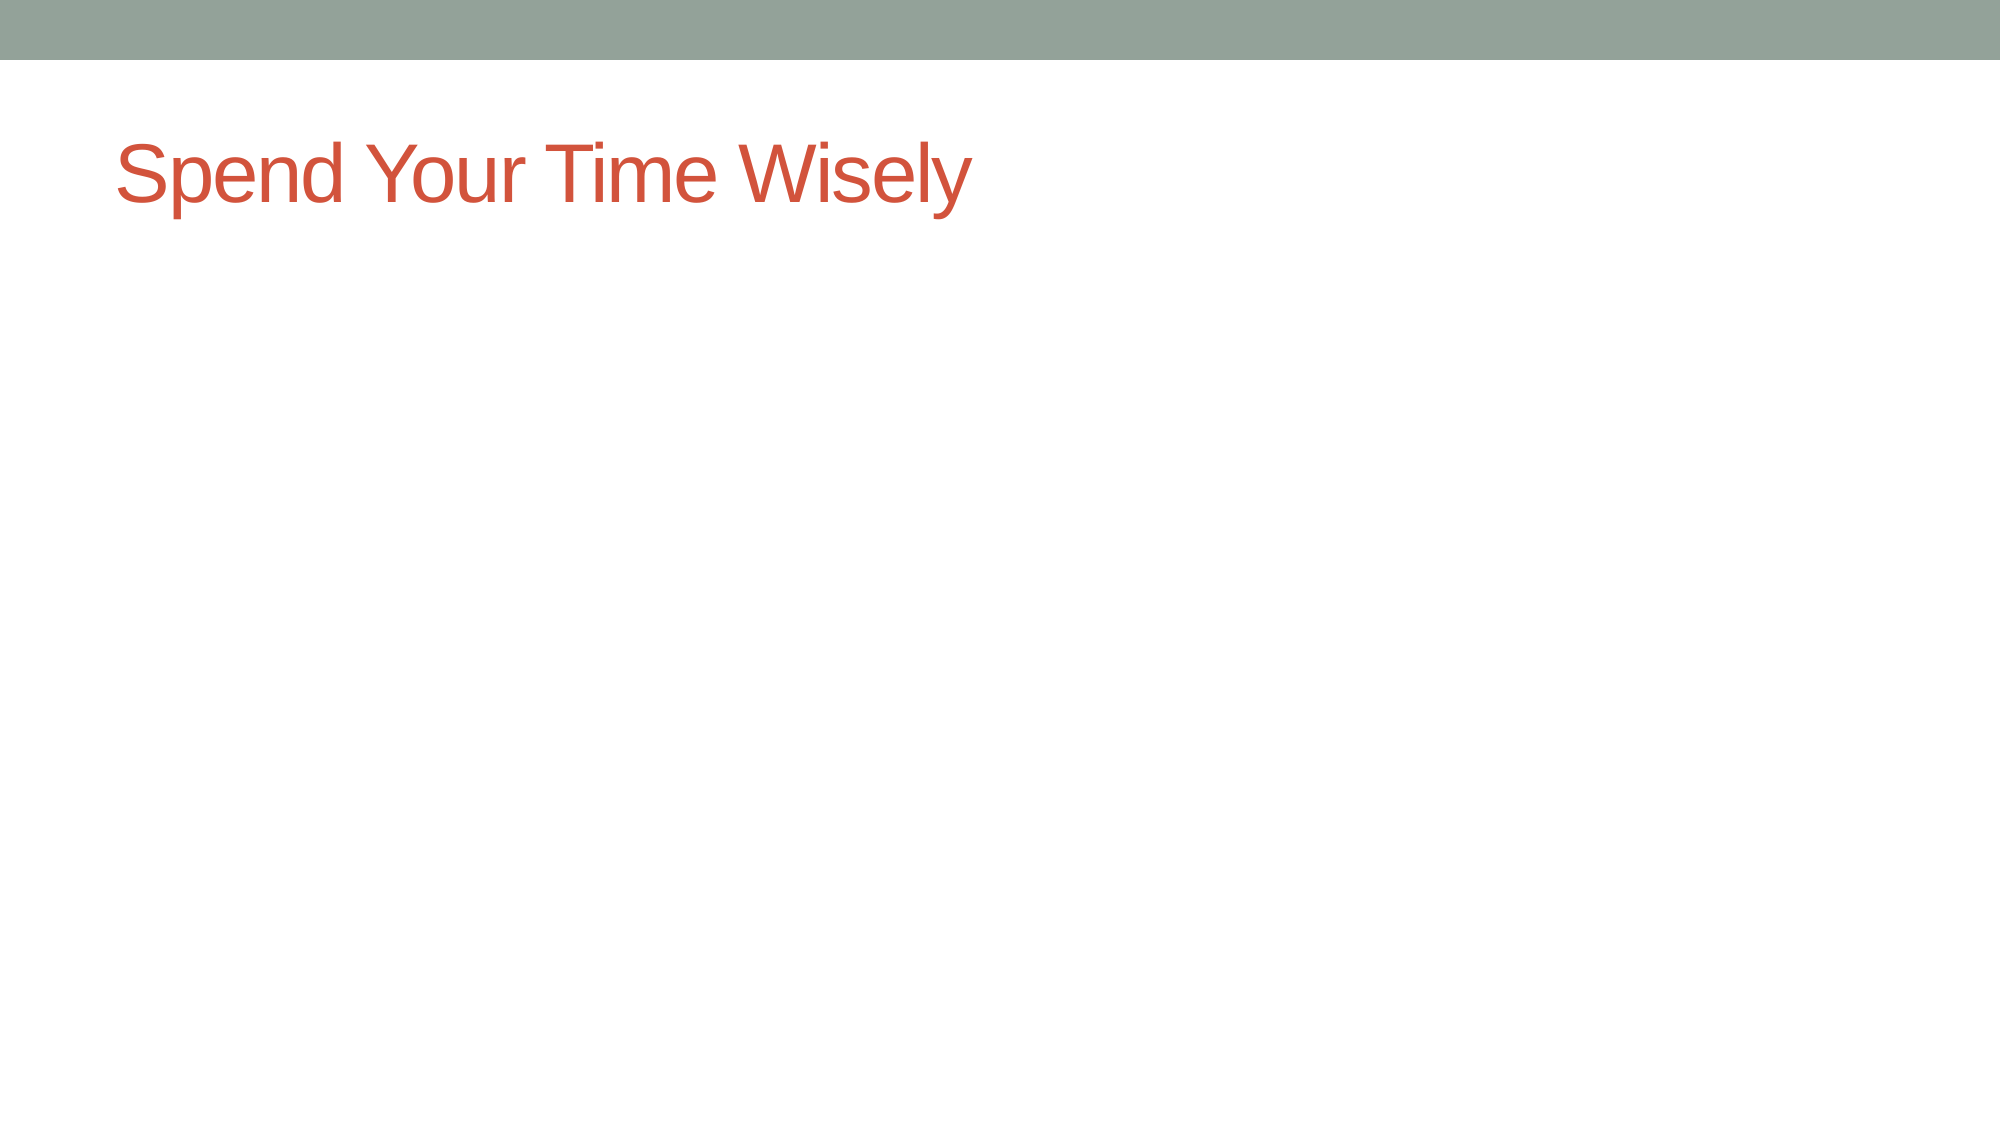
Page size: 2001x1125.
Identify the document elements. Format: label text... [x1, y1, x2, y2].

title Spend Your Time Wisely [99, 87, 1900, 250]
